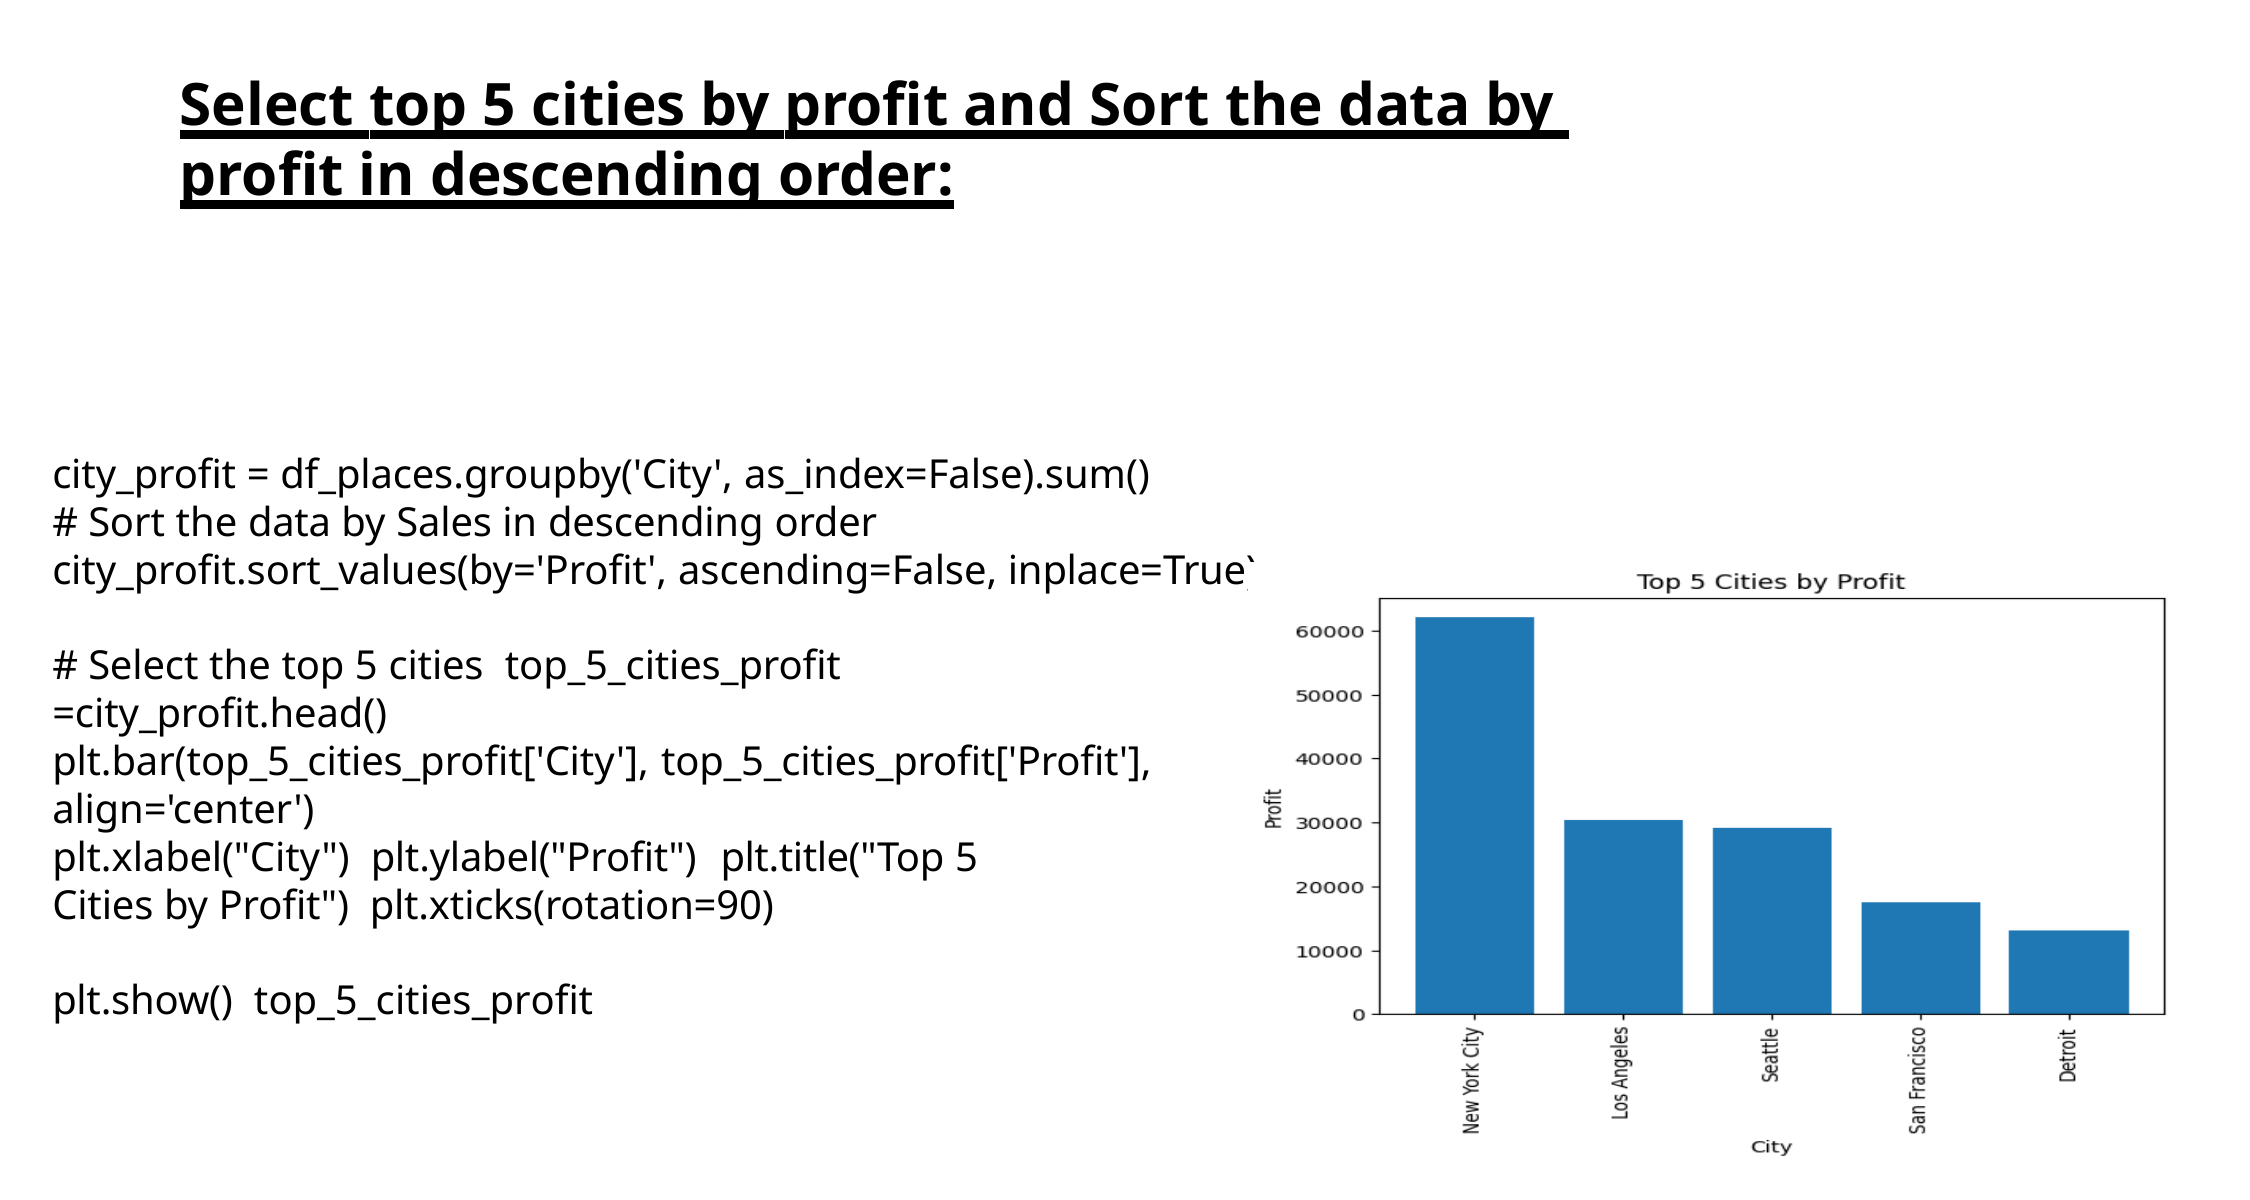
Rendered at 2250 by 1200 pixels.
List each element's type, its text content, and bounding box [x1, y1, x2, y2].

text_box city_profit = df_places.groupby('City', as_index=False).sum() # Sort the data by Sales in descending order city_profit.sort_values(by='Profit', ascending=False, inplace=True) # Select the top 5 cities top_5_cities_profit =city_profit.head() plt.bar(top_5_cities_profit['City'], top_5_cities_profit['Profit'], align='center') plt.xlabel("City") plt.ylabel("Profit") plt.title("Top 5 Cities by Profit") plt.xticks(rotation=90) plt.show() top_5_cities_profit [50, 446, 1807, 1023]
title Select top 5 cities by profit and Sort the data by profit in descending order: [177, 64, 1660, 268]
picture [1247, 562, 2181, 1166]
